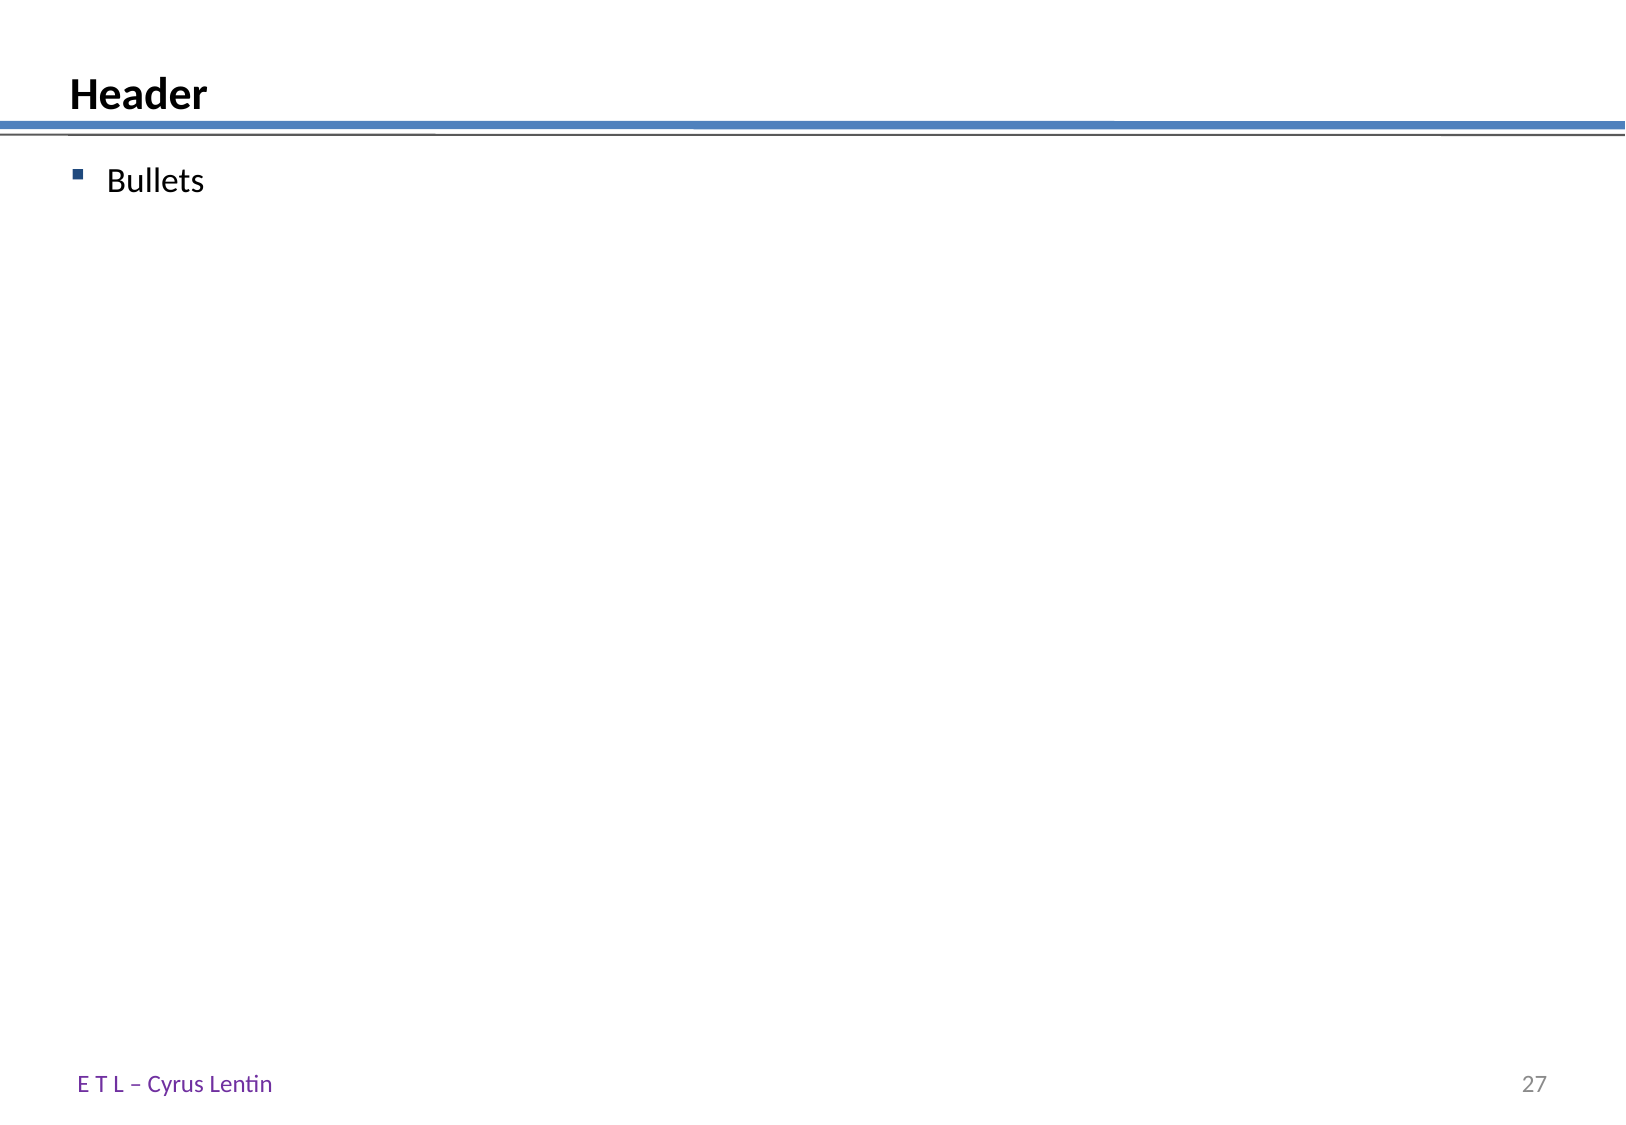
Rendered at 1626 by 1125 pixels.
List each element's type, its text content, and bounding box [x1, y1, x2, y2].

footer E T L – Cyrus Lentin [62, 1062, 575, 1103]
slide_number 26 [1164, 1062, 1563, 1103]
title Header [62, 10, 1563, 126]
list Bullets [62, 149, 1563, 1050]
